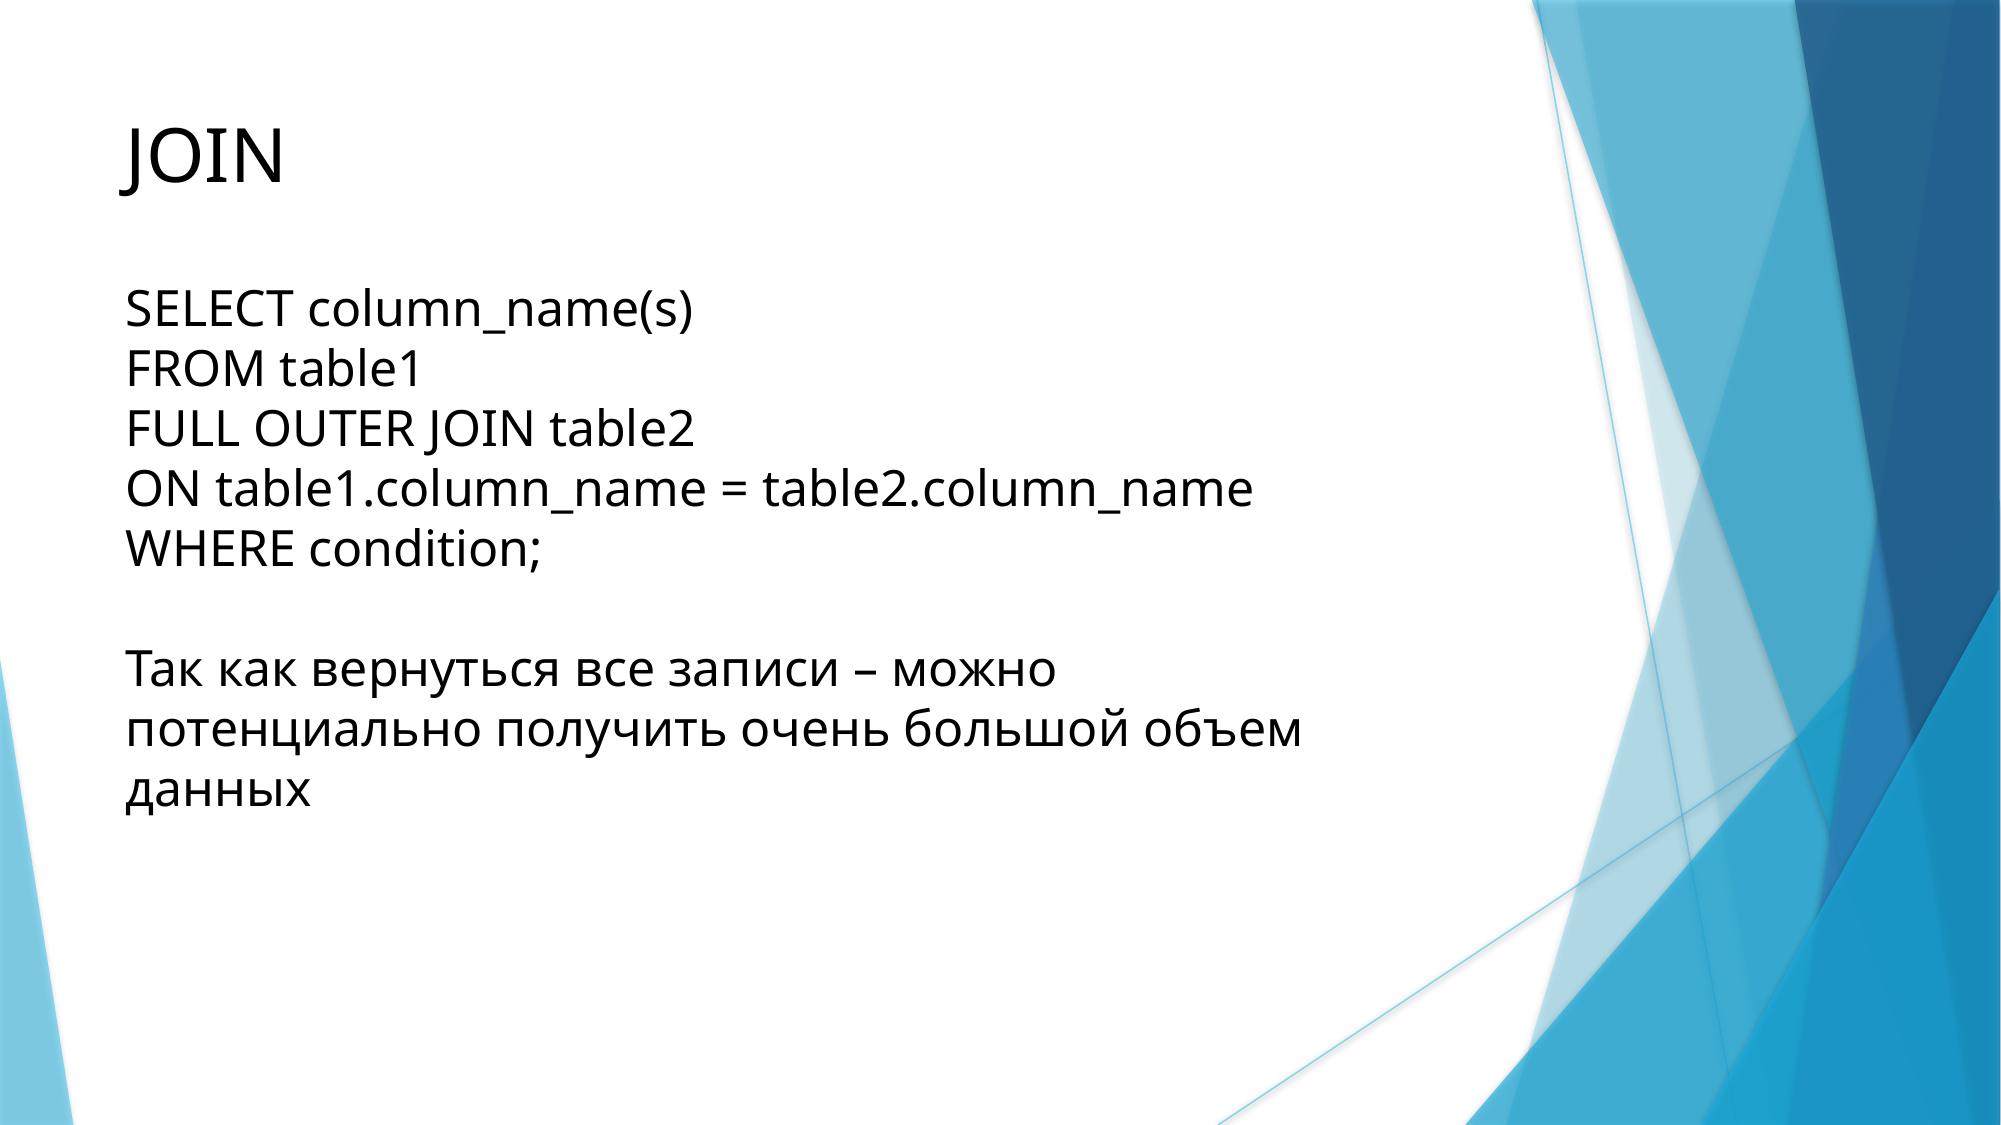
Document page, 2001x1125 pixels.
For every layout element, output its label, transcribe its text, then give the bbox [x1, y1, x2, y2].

text_box SELECT column_name(s) FROM table1 FULL OUTER JOIN table2 ON table1.column_name = table2.column_name WHERE condition; Так как вернуться все записи – можно потенциально получить очень большой объем данных [111, 269, 1396, 824]
text_box JOIN [111, 99, 1522, 317]
